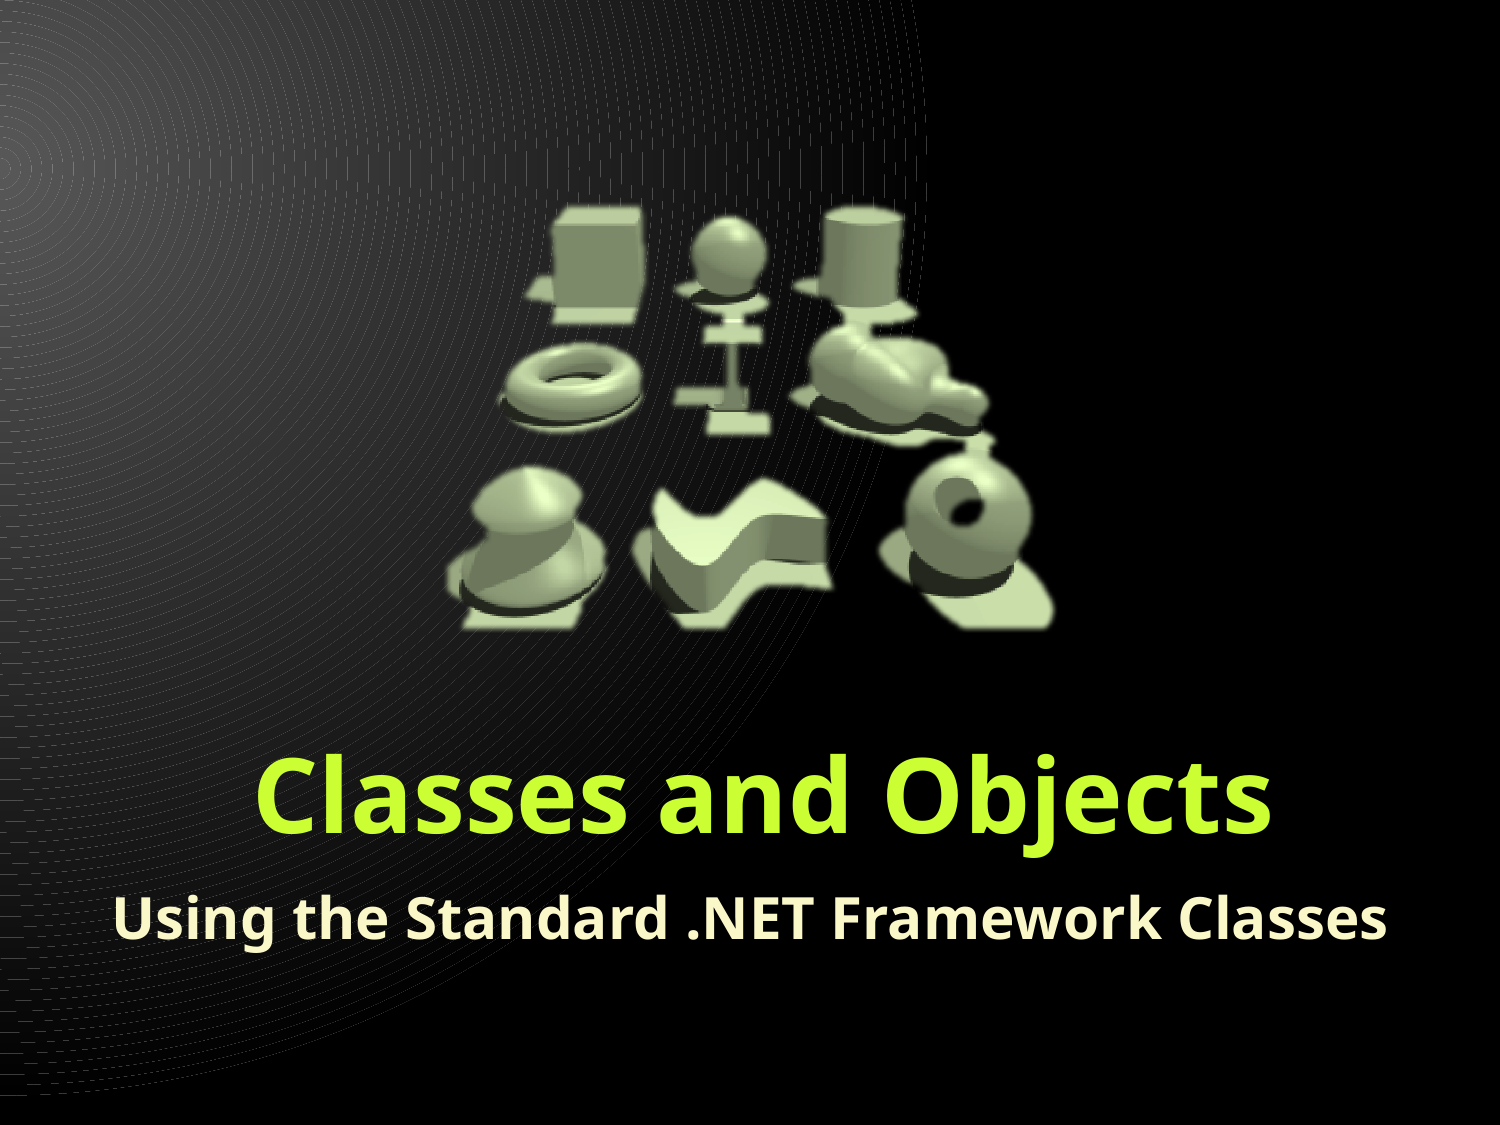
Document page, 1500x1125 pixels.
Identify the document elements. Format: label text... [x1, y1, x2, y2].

title Classes and Objects [75, 737, 1425, 850]
subtitle Using the Standard .NET Framework Classes [75, 869, 1425, 963]
picture [442, 199, 1058, 634]
